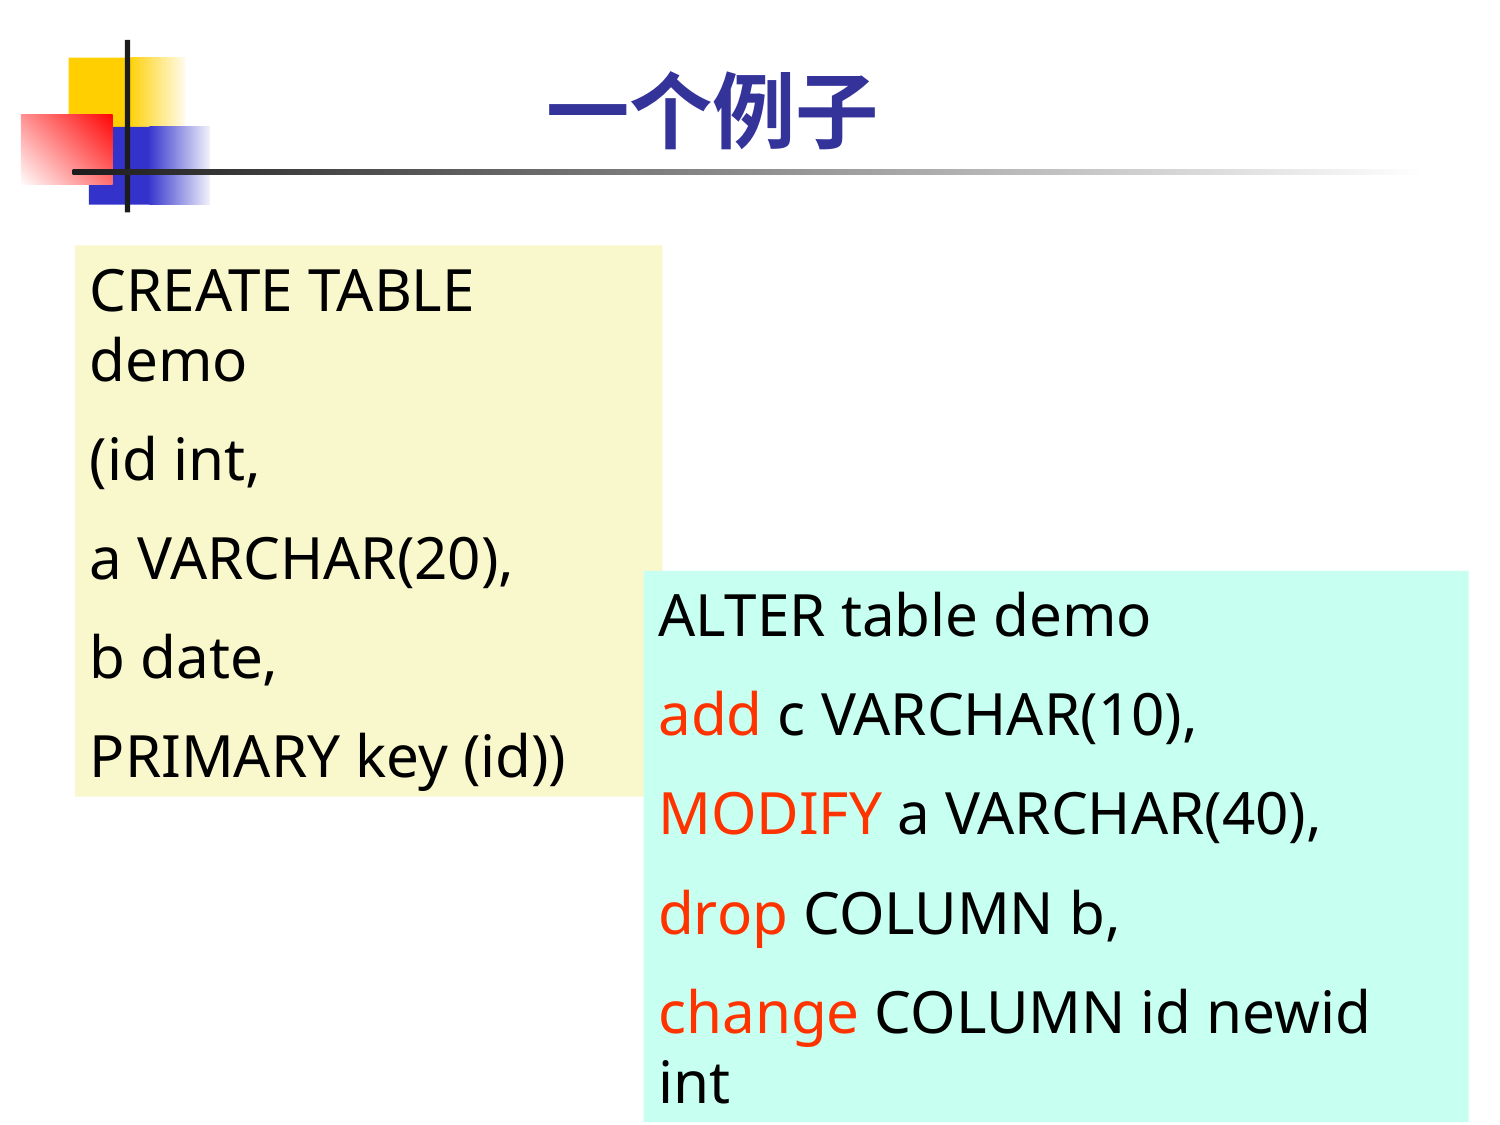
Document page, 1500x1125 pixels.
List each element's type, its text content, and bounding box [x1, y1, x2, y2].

text_box ALTER table demo add c VARCHAR(10), MODIFY a VARCHAR(40), drop COLUMN b, change COLUMN id newid int [643, 570, 1469, 1123]
title 一个例子 [37, 18, 1388, 167]
text_box CREATE TABLE demo (id int, a VARCHAR(20), b date, PRIMARY key (id)) [74, 245, 663, 797]
